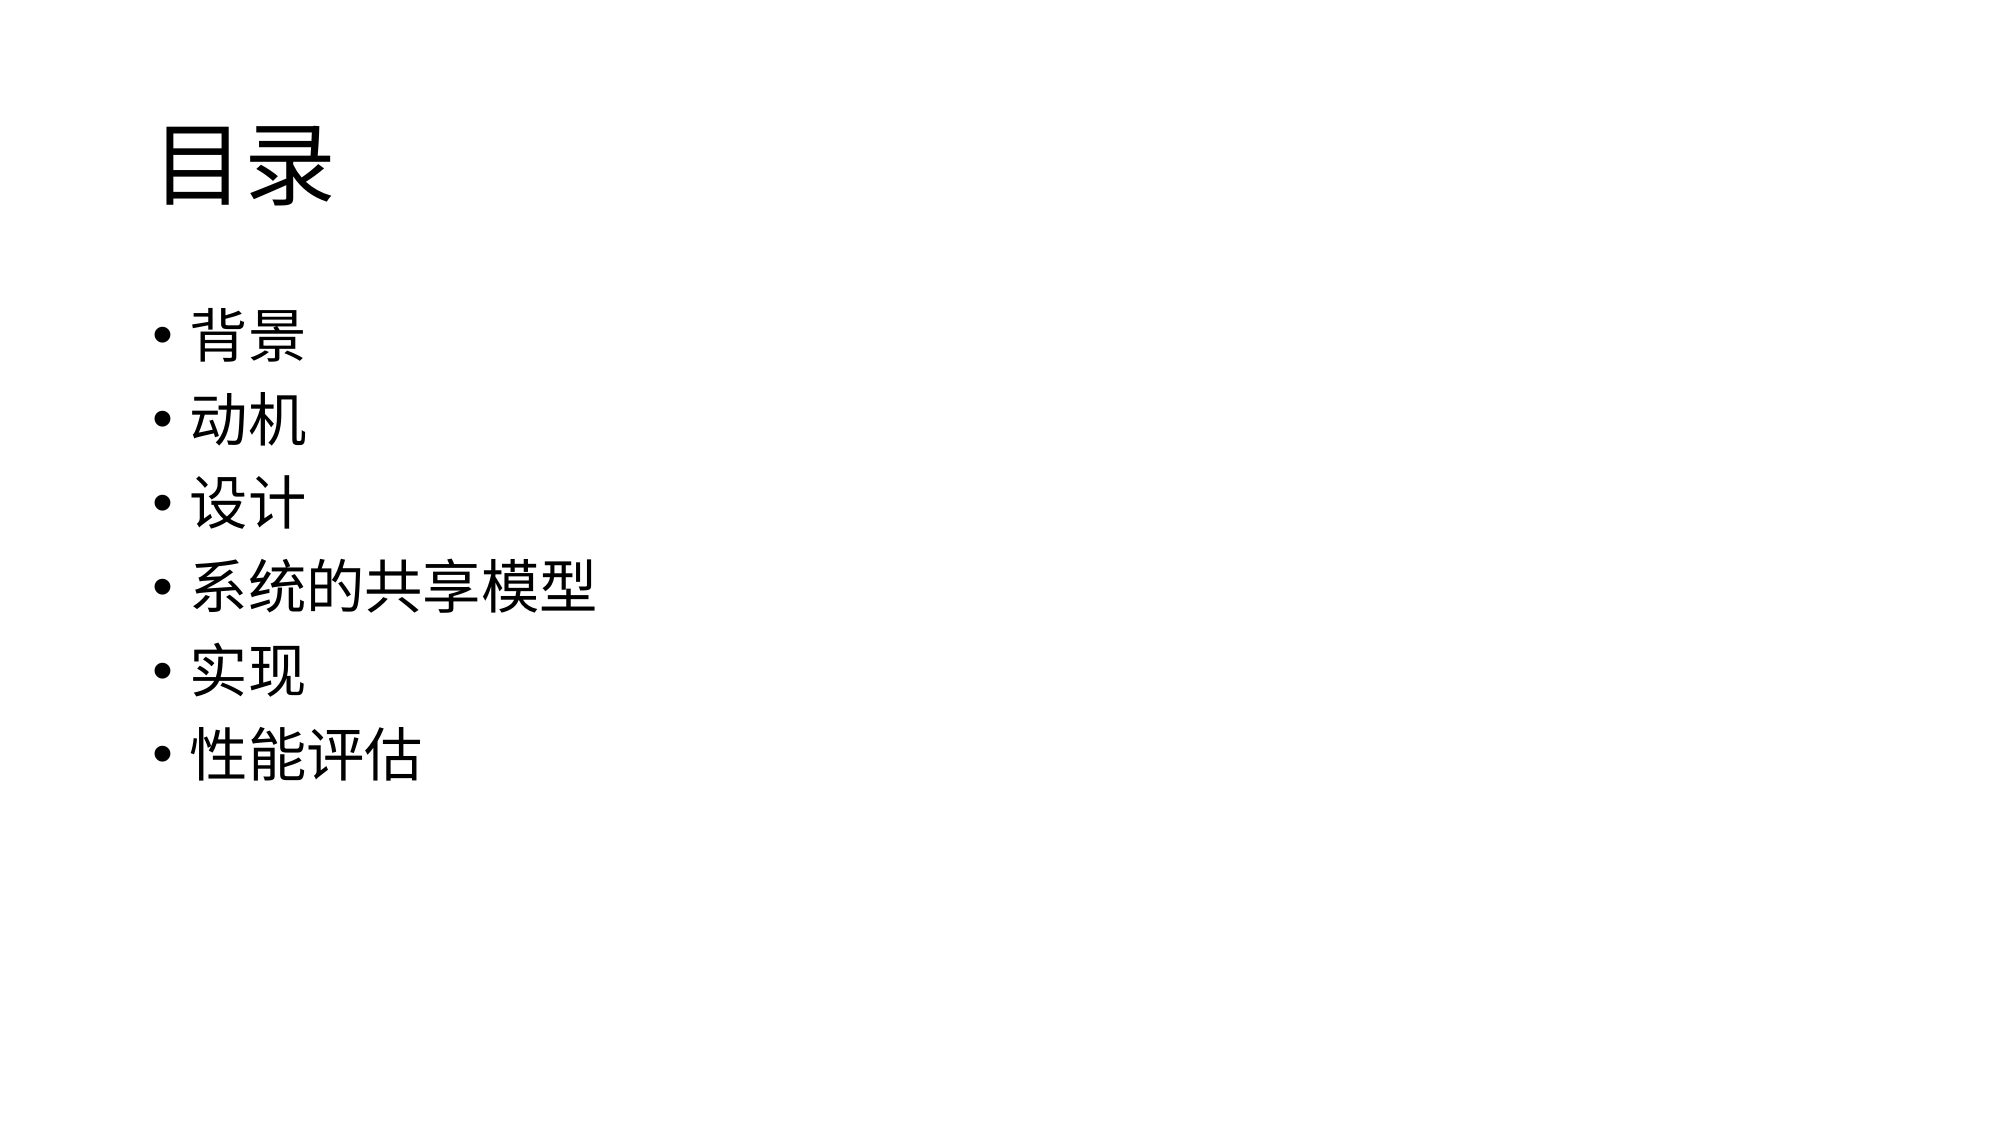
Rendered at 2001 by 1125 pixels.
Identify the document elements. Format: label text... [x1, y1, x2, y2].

title 目录 [137, 59, 1863, 278]
list 背景 动机 设计 系统的共享模型 实现 性能评估 [137, 299, 1863, 1014]
